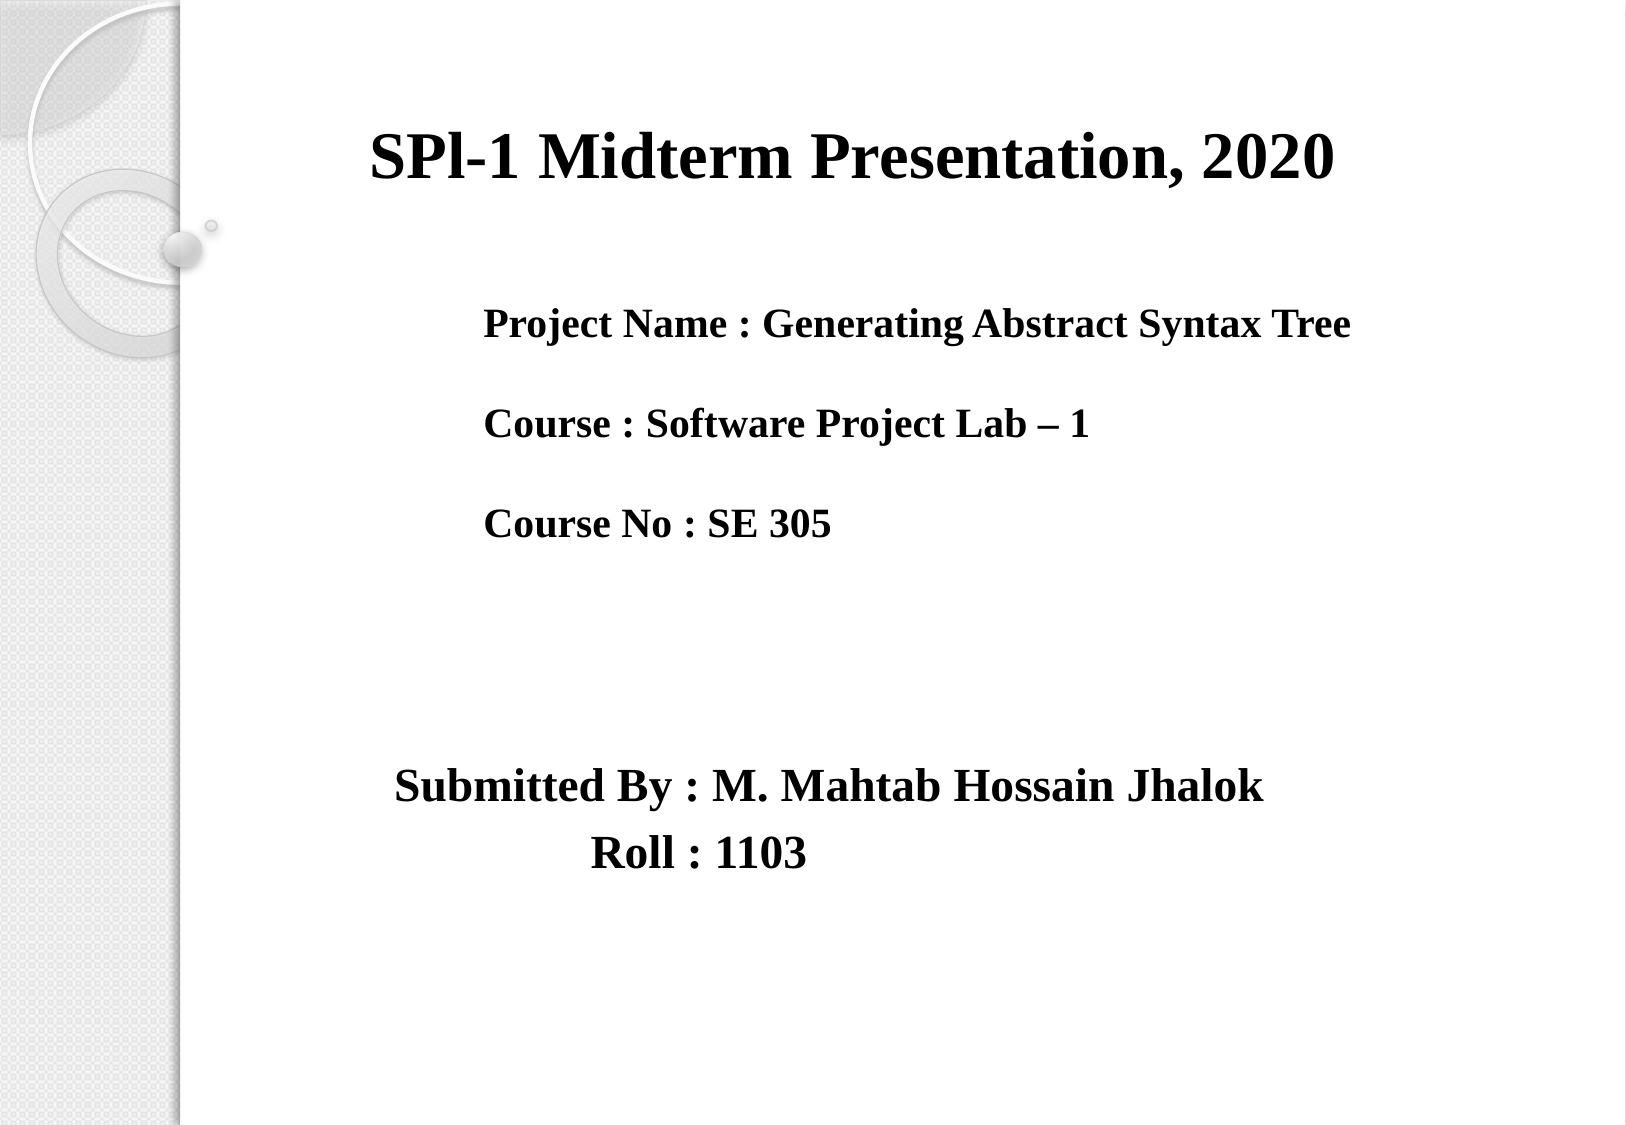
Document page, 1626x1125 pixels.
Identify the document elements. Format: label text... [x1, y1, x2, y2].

text_box SPl-1 Midterm Presentation, 2020 [354, 104, 1384, 199]
text_box Project Name : Generating Abstract Syntax Tree Course : Software Project Lab – 1 Course No : SE 305 [468, 287, 1497, 553]
text_box Roll : 1103 [575, 813, 1605, 886]
text_box Submitted By : M. Mahtab Hossain Jhalok [379, 746, 1408, 818]
